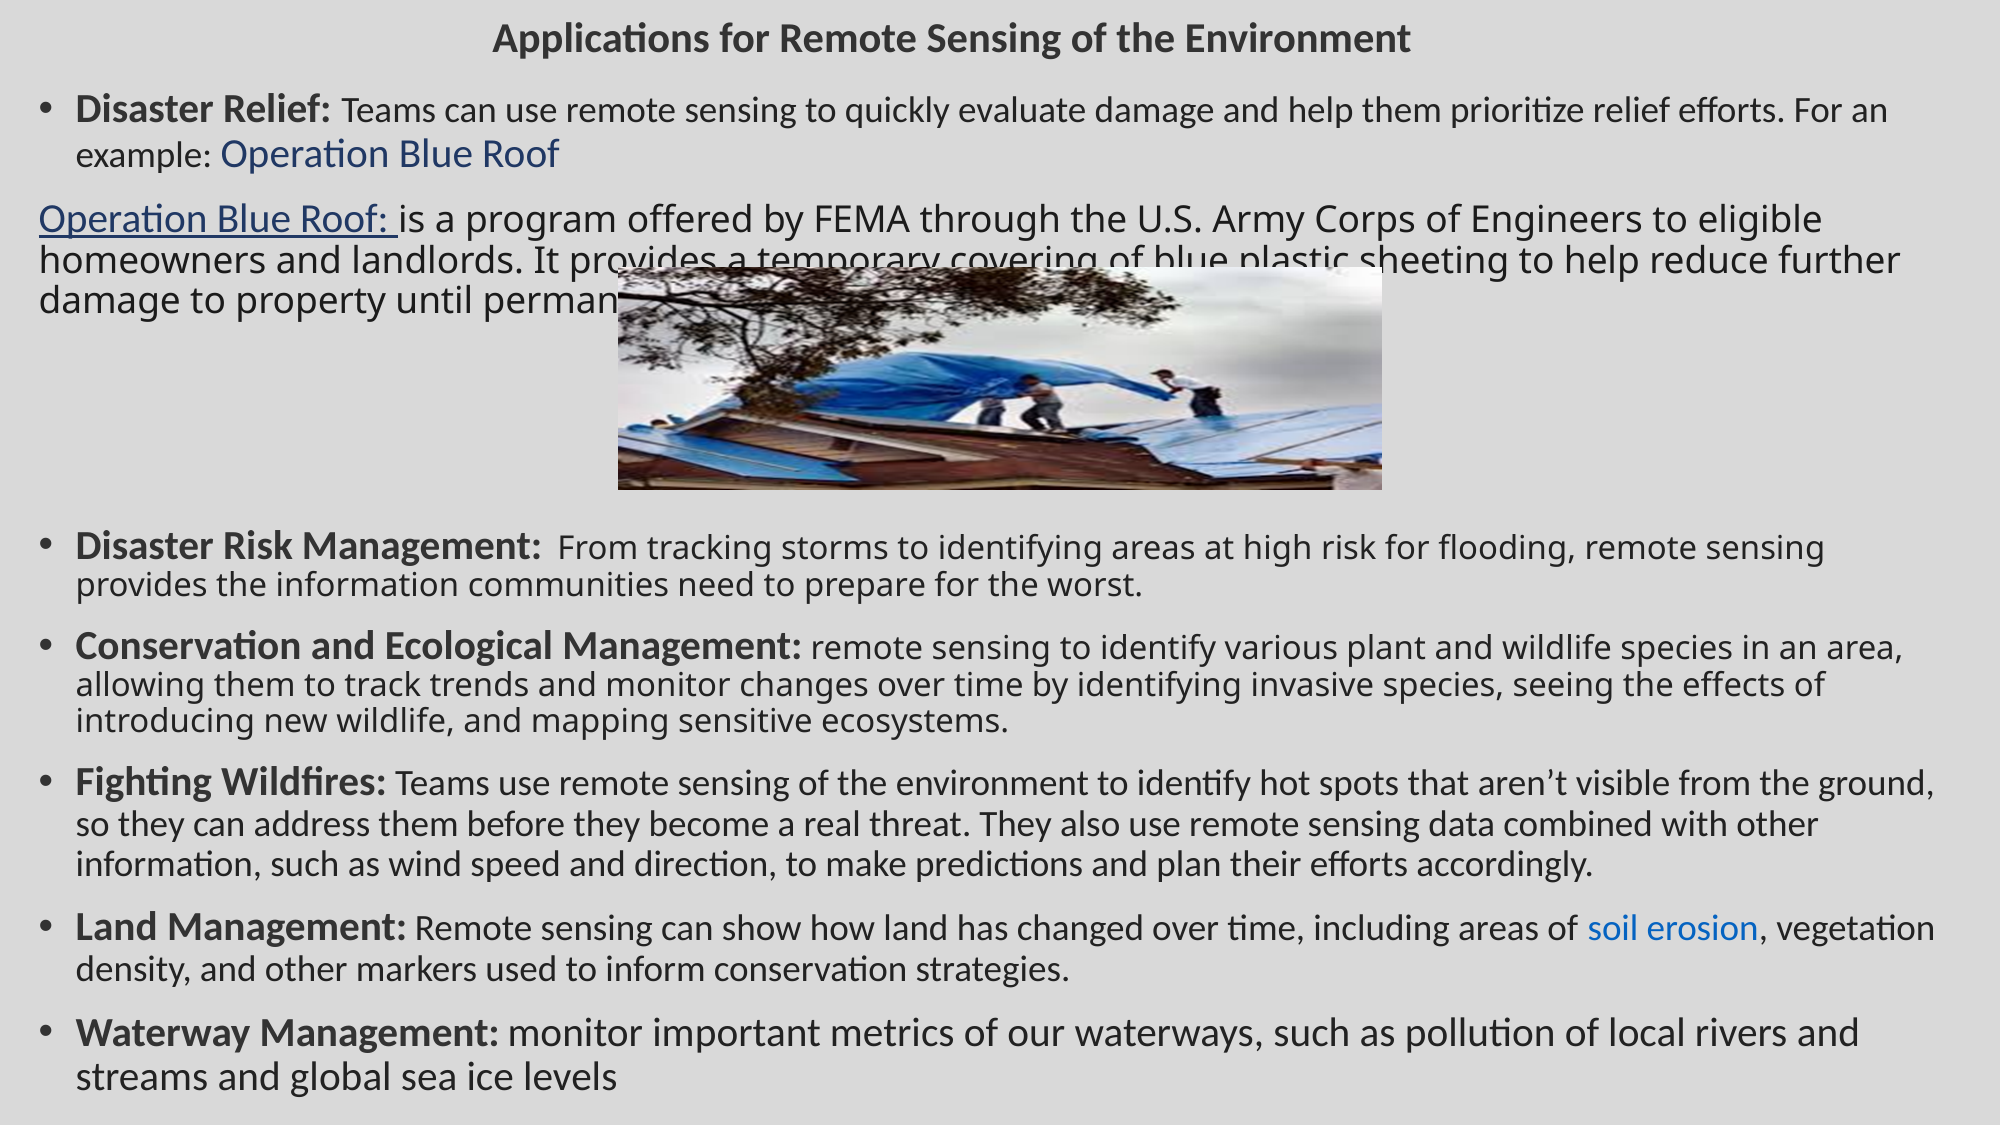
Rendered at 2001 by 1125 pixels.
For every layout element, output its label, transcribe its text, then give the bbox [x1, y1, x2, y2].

list Disaster Relief: Teams can use remote sensing to quickly evaluate damage and help them prioritize relief efforts. For an example: Operation Blue Roof Operation Blue Roof: is a program offered by FEMA through the U.S. Army Corps of Engineers to eligible homeowners and landlords. It provides a temporary covering of blue plastic sheeting to help reduce further damage to property until permanent repairs can be made. Disaster Risk Management: From tracking storms to identifying areas at high risk for flooding, remote sensing provides the information communities need to prepare for the worst. Conservation and Ecological Management: remote sensing to identify various plant and wildlife species in an area, allowing them to track trends and monitor changes over time by identifying invasive species, seeing the effects of introducing new wildlife, and mapping sensitive ecosystems. Fighting Wildfires: Teams use remote sensing of the environment to identify hot spots that aren’t visible from the ground, so they can address them before they become a real threat. They also use remote sensing data combined with other information, such as wind speed and direction, to make predictions and plan their efforts accordingly. Land Management: Remote sensing can show how land has changed over time, including areas of soil erosion, vegetation density, and other markers used to inform conservation strategies. Waterway Management: monitor important metrics of our waterways, such as pollution of local rivers and streams and global sea ice levels [23, 79, 1977, 1117]
picture [618, 267, 1382, 490]
title Applications for Remote Sensing of the Environment [89, 8, 1815, 79]
